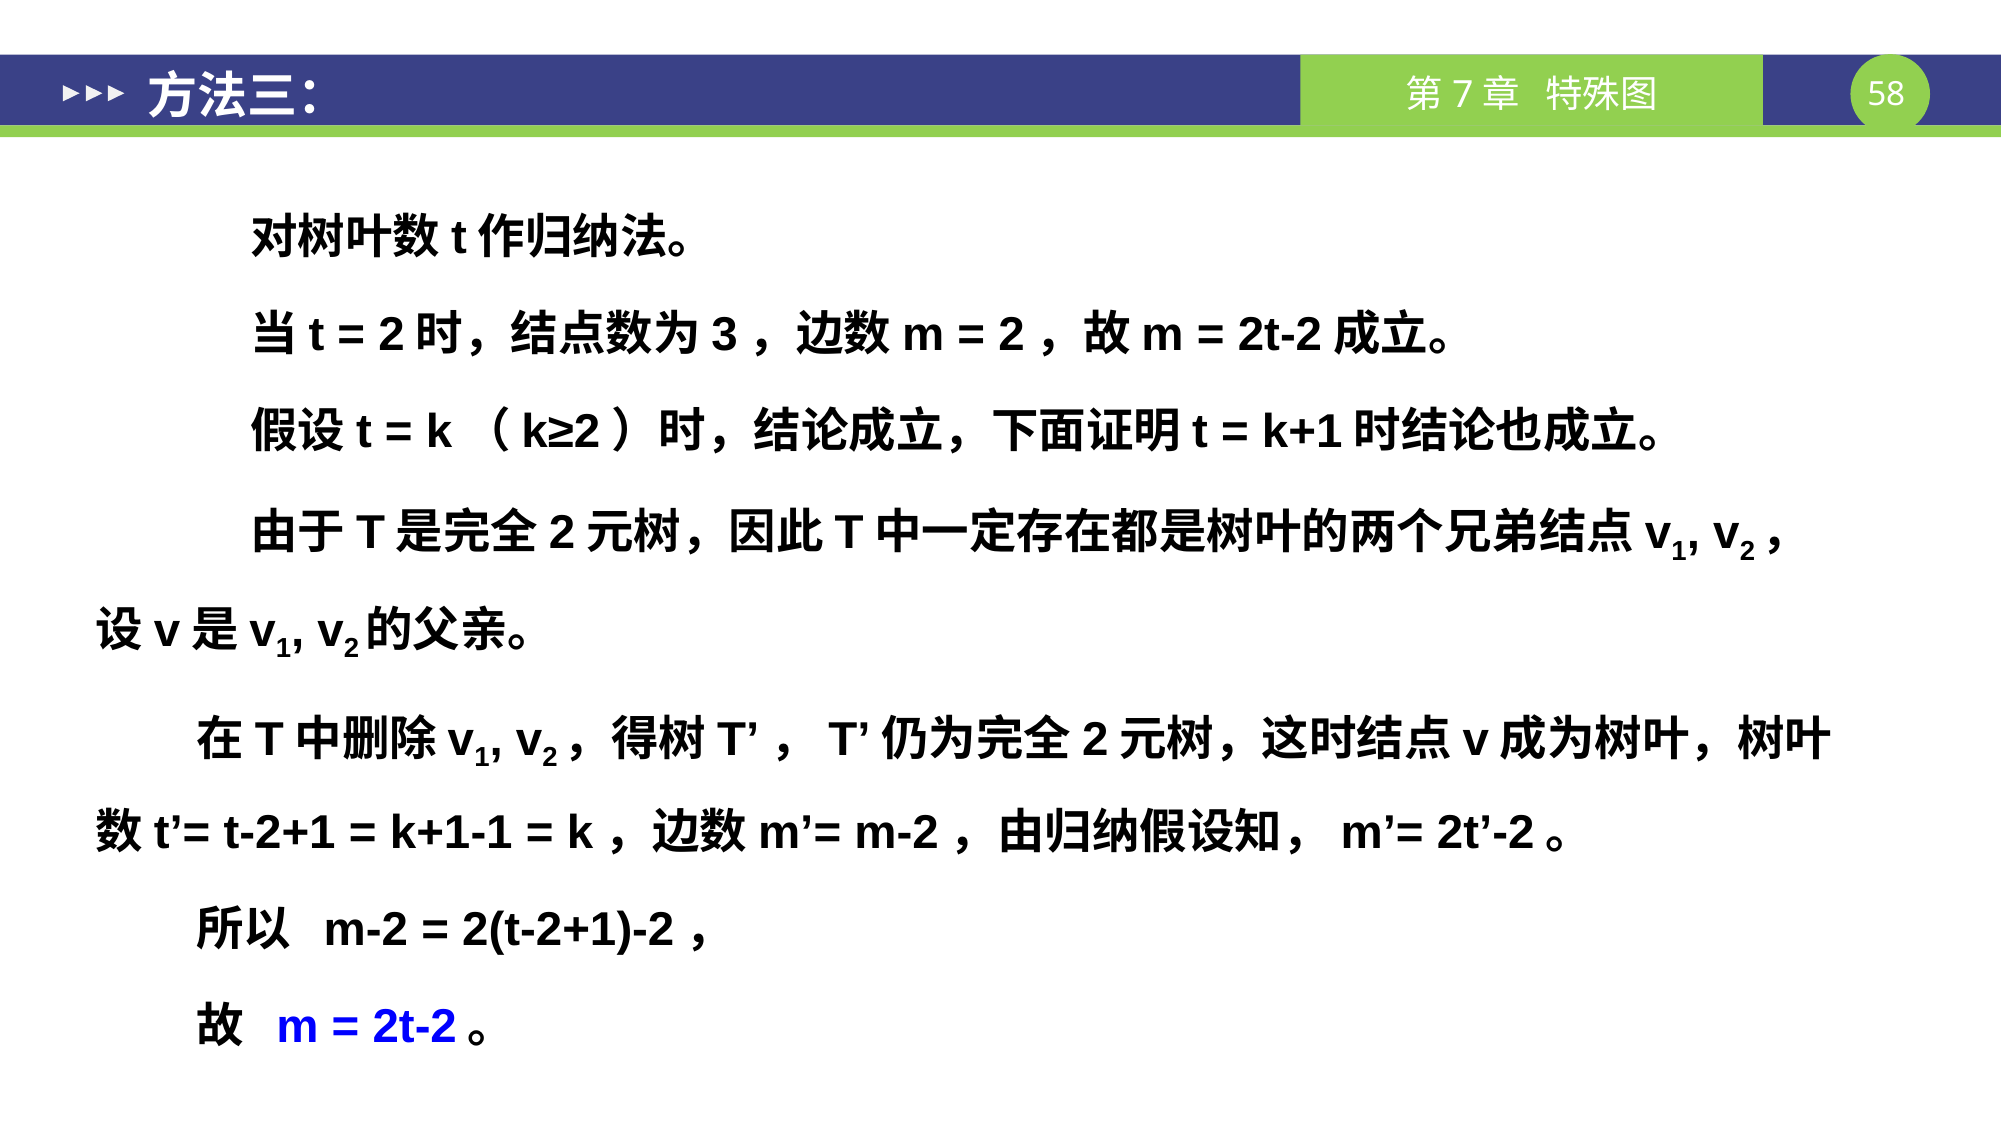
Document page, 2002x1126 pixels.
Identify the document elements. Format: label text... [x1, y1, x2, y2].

list 对树叶数t作归纳法。 当t = 2时，结点数为3，边数m = 2，故m = 2t-2成立。 假设t = k（k≥2）时，结论成立，下面证明t = k+1时结论也成立。 由于T是完全2元树，因此T中一定存在都是树叶的两个兄弟结点v1, v2，设v是v1, v2的父亲。 在T中删除v1, v2，得树T’，T’仍为完全2元树，这时结点v成为树叶，树叶数t’= t-2+1 = k+1-1 = k，边数m’= m-2，由归纳假设知，m’= 2t’-2。 所以 m-2 = 2(t-2+1)-2， 故 m = 2t-2。 [75, 167, 1876, 1063]
title 方法三： [127, 57, 1003, 129]
